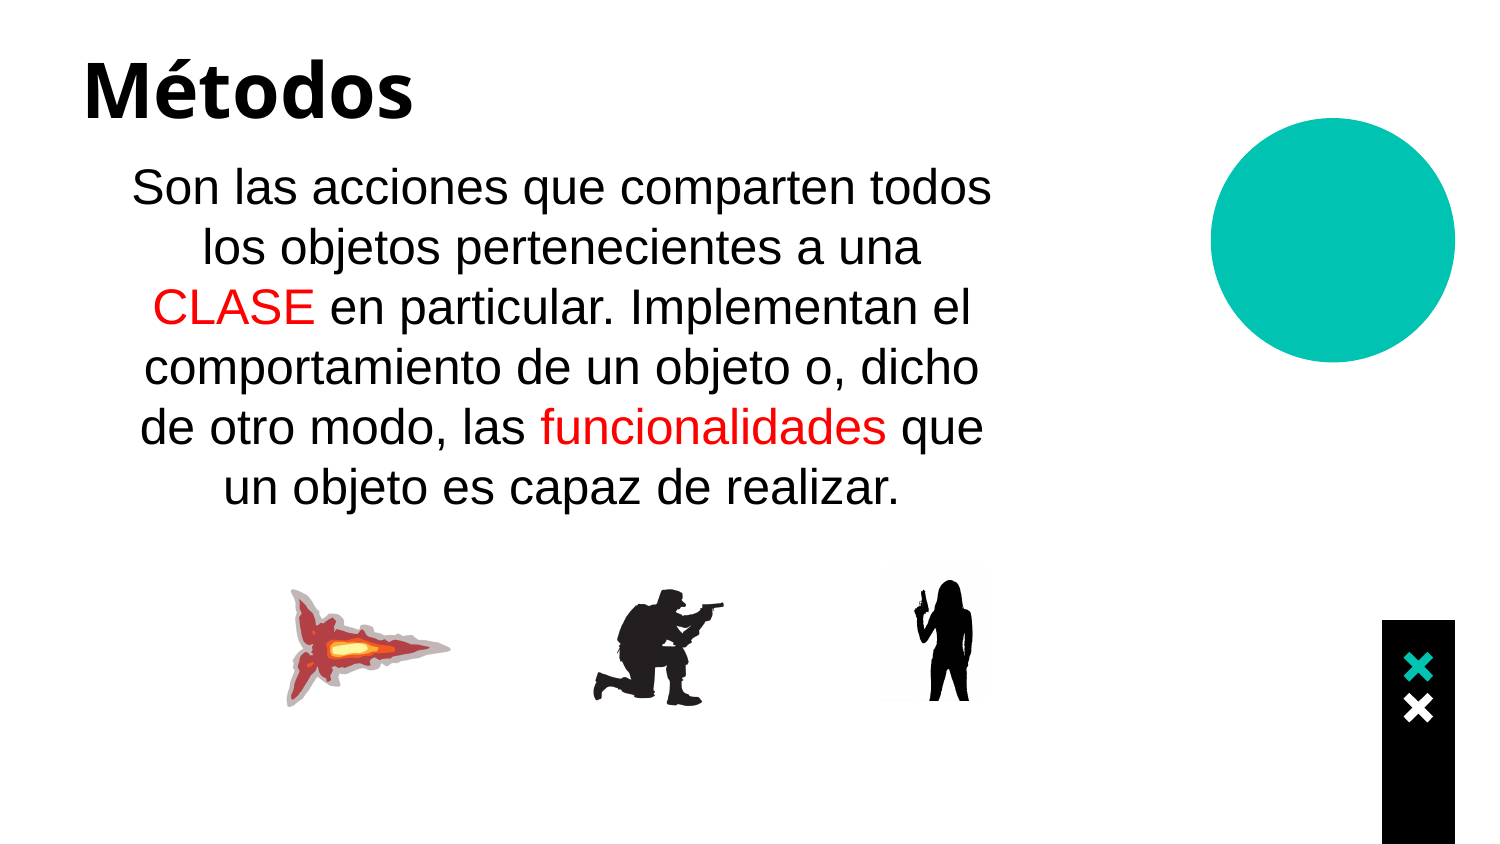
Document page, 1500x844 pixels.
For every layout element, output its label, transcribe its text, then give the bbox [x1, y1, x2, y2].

text_box Son las acciones que comparten todos los objetos pertenecientes a una CLASE en particular. Implementan el comportamiento de un objeto o, dicho de otro modo, las funcionalidades que un objeto es capaz de realizar. [110, 147, 1014, 523]
picture [586, 584, 731, 711]
picture [880, 566, 988, 701]
text_box Métodos [66, 26, 1396, 158]
picture [279, 558, 458, 737]
